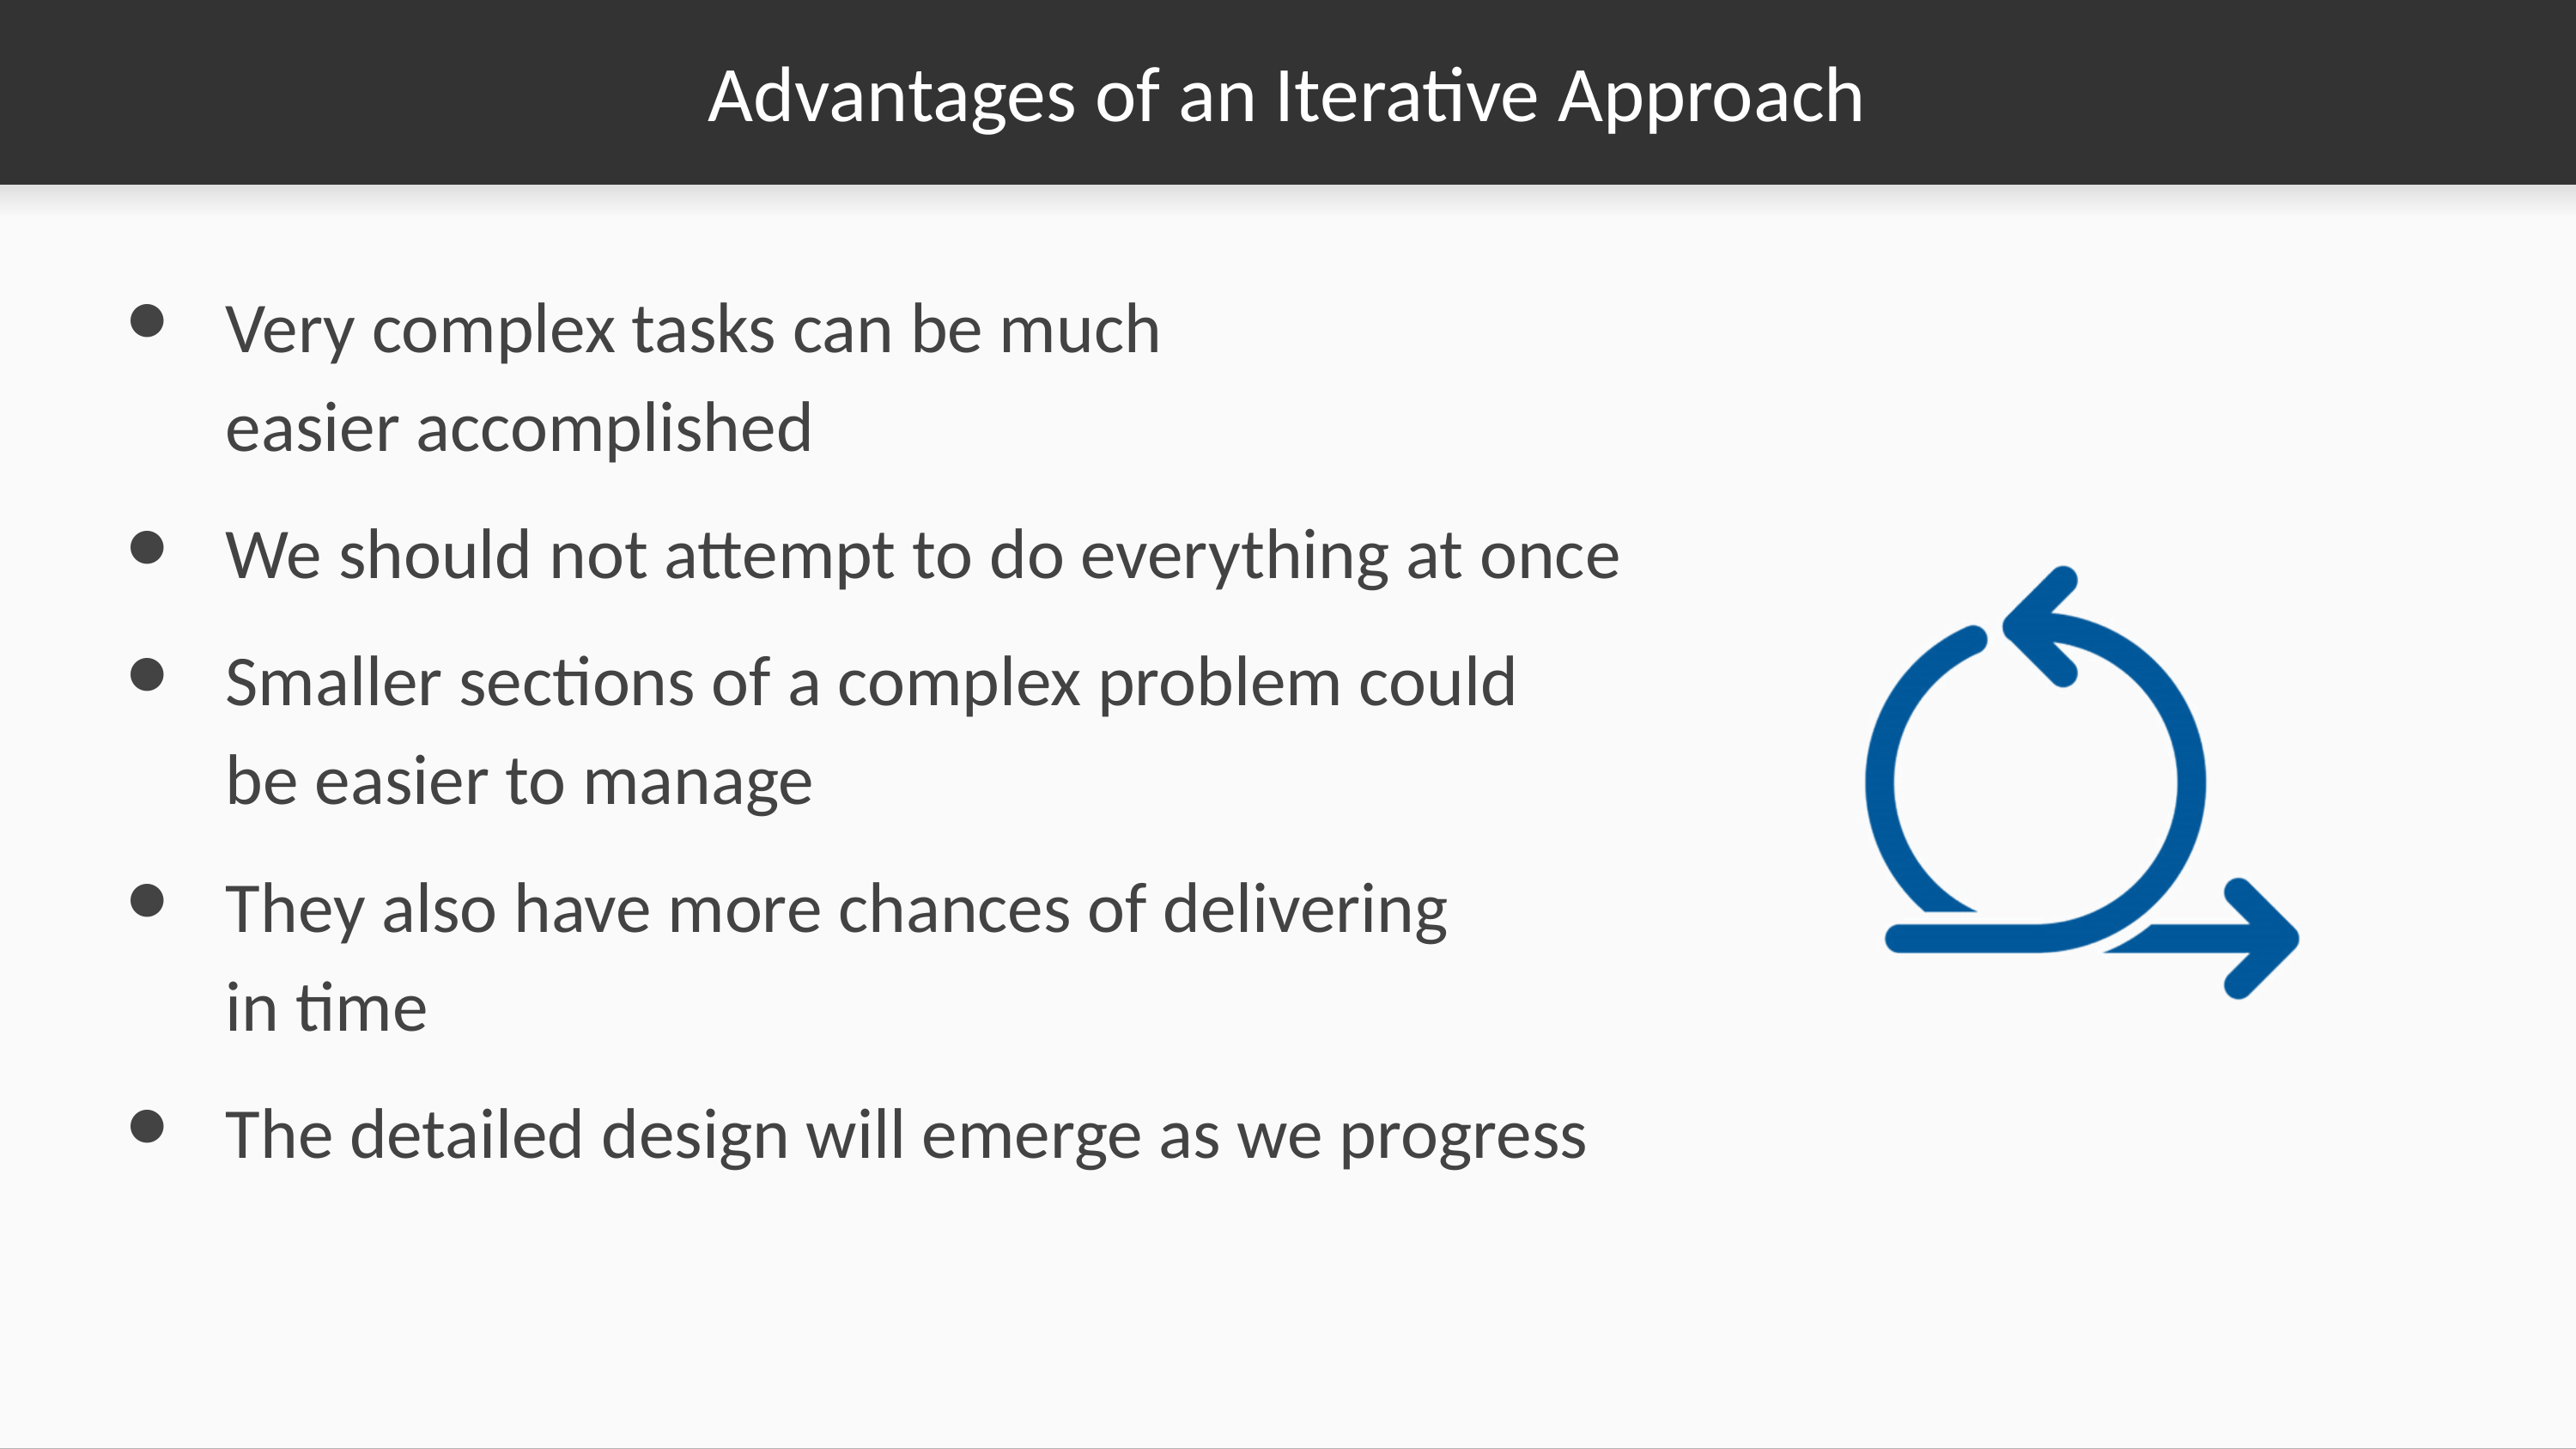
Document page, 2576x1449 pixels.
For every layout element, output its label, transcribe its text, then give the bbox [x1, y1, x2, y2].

text_box Very complex tasks can be much easier accomplished We should not attempt to do everything at once Smaller sections of a complex problem could be easier to manage They also have more chances of delivering in time The detailed design will emerge as we progress [70, 241, 1674, 1395]
title Advantages of an Iterative Approach [29, 4, 2547, 175]
picture [1858, 562, 2306, 1006]
